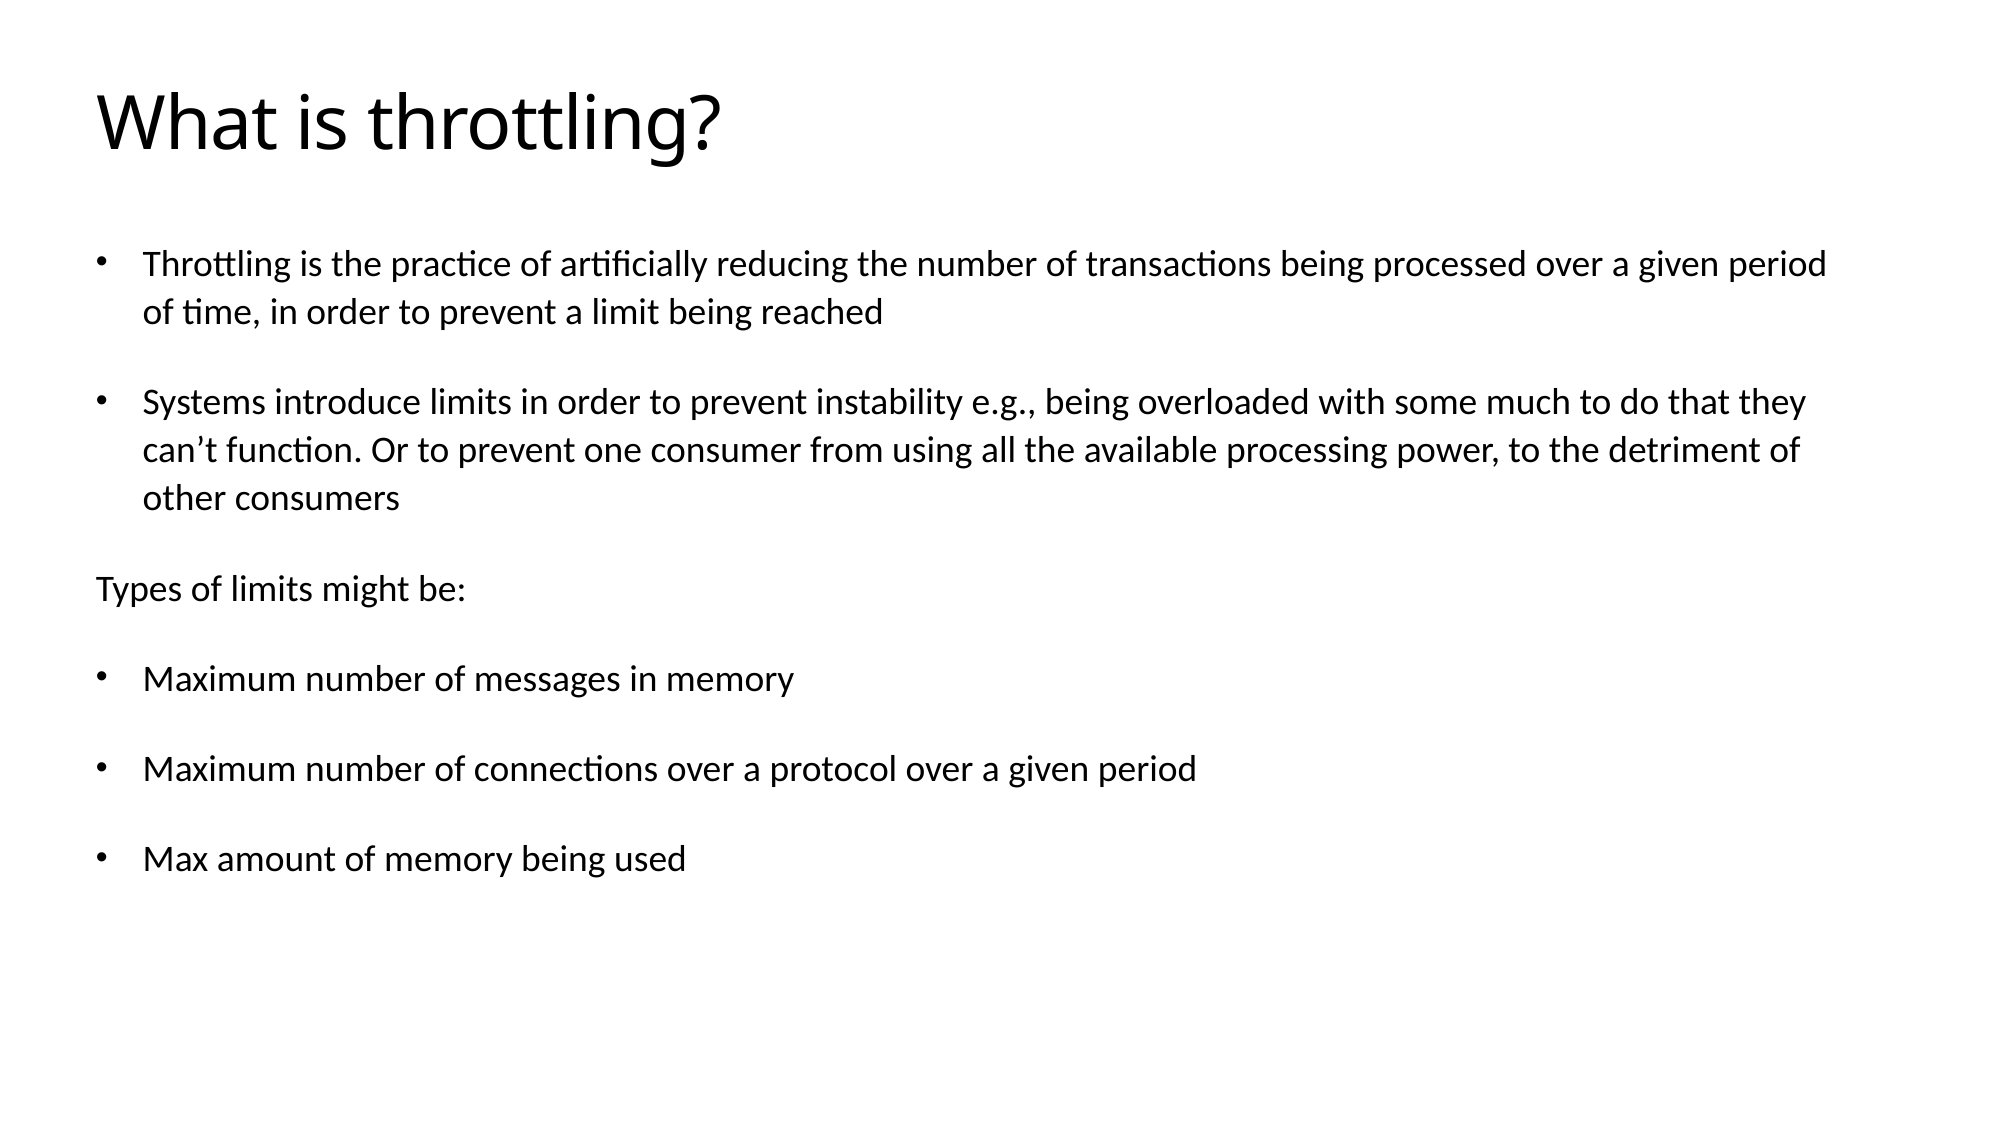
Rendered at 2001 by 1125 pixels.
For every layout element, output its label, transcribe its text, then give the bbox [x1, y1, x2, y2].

title What is throttling? [96, 75, 1904, 166]
list Throttling is the practice of artificially reducing the number of transactions being processed over a given period of time, in order to prevent a limit being reached Systems introduce limits in order to prevent instability e.g., being overloaded with some much to do that they can’t function. Or to prevent one consumer from using all the available processing power, to the detriment of other consumers Types of limits might be: Maximum number of messages in memory Maximum number of connections over a protocol over a given period Max amount of memory being used [95, 235, 1843, 882]
